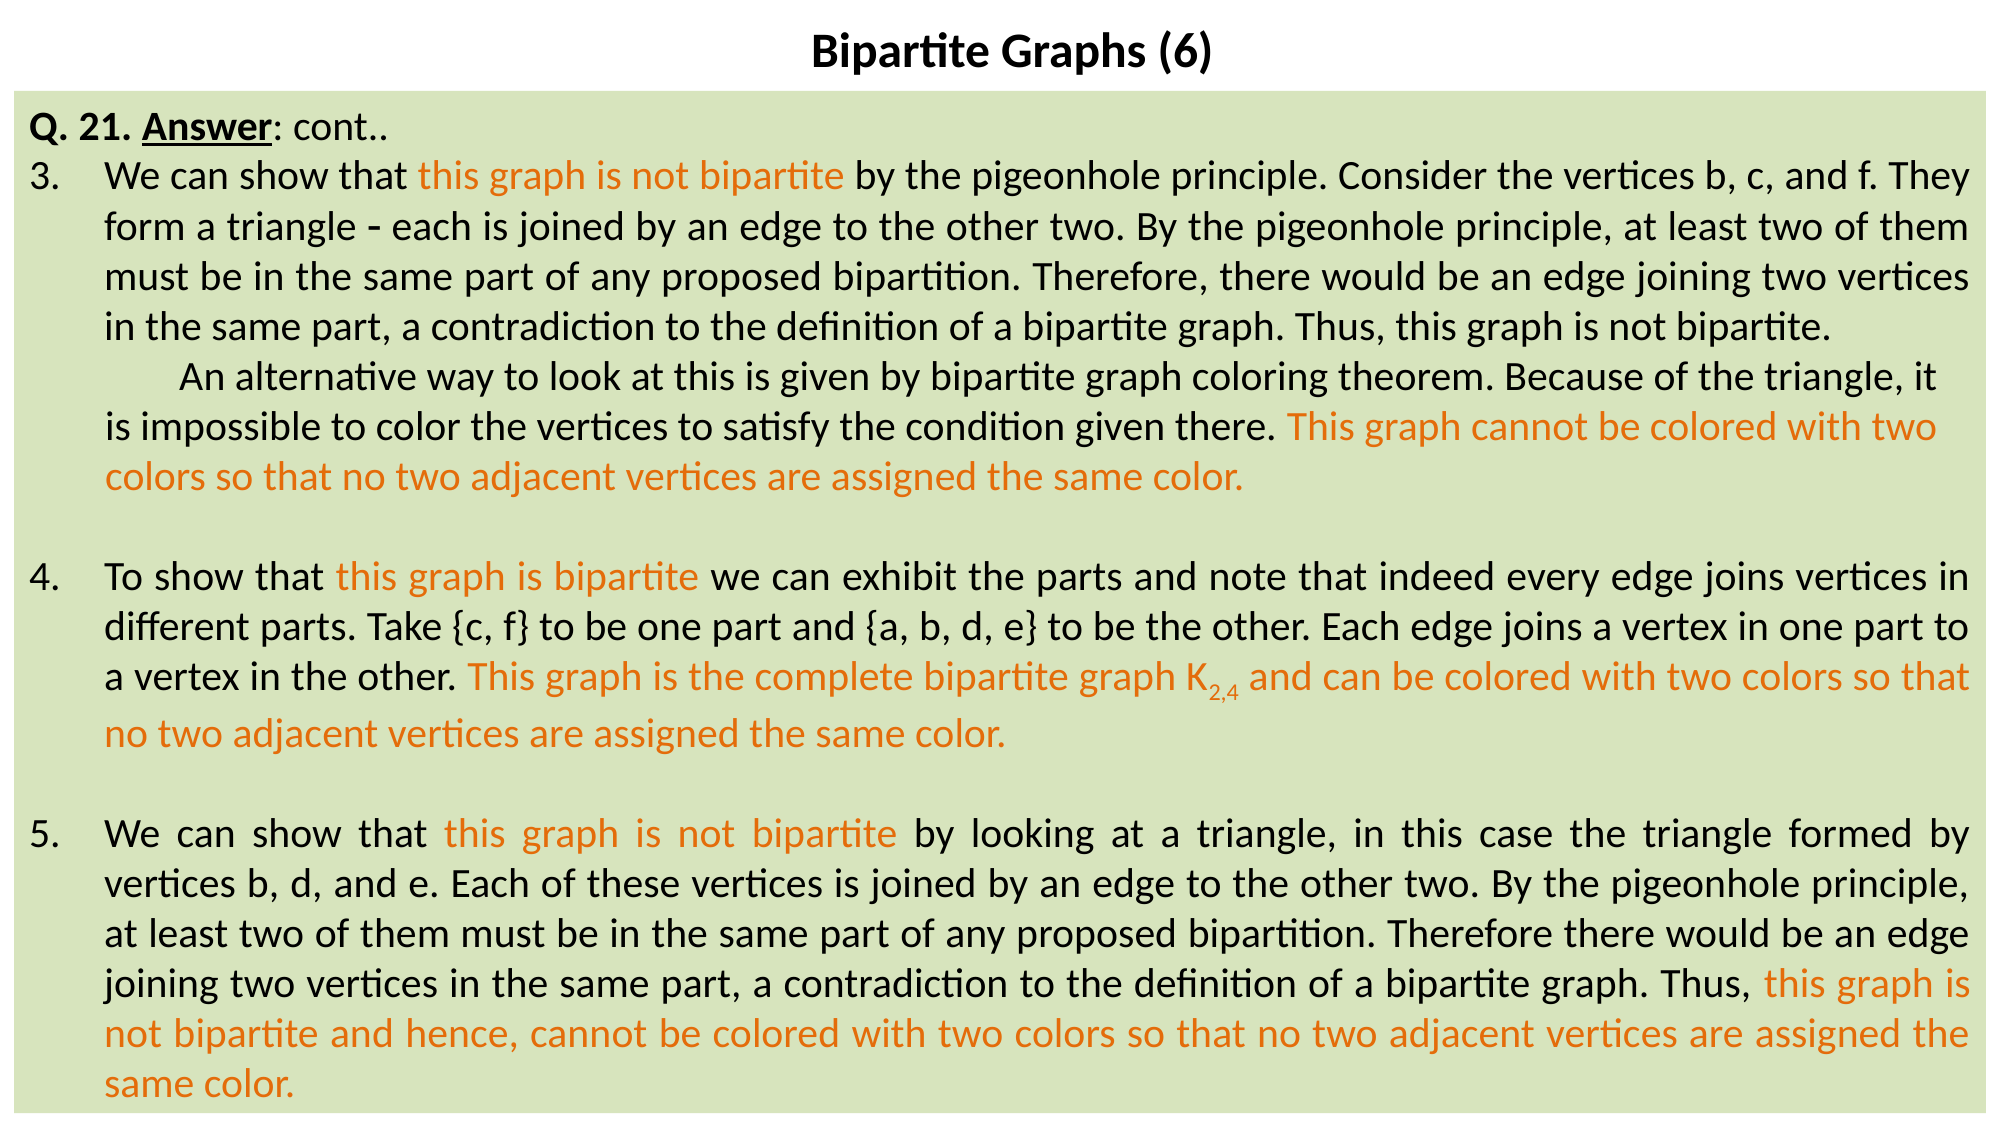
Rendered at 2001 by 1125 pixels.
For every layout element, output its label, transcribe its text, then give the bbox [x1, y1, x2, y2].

text_box Q. 21. Answer: cont.. We can show that this graph is not bipartite by the pigeonhole principle. Consider the vertices b, c, and f. They form a triangle  each is joined by an edge to the other two. By the pigeonhole principle, at least two of them must be in the same part of any proposed bipartition. Therefore, there would be an edge joining two vertices in the same part, a contradiction to the definition of a bipartite graph. Thus, this graph is not bipartite. An alternative way to look at this is given by bipartite graph coloring theorem. Because of the triangle, it is impossible to color the vertices to satisfy the condition given there. This graph cannot be colored with two colors so that no two adjacent vertices are assigned the same color. To show that this graph is bipartite we can exhibit the parts and note that indeed every edge joins vertices in different parts. Take {c, f} to be one part and {a, b, d, e} to be the other. Each edge joins a vertex in one part to a vertex in the other. This graph is the complete bipartite graph K2,4 and can be colored with two colors so that no two adjacent vertices are assigned the same color. We can show that this graph is not bipartite by looking at a triangle, in this case the triangle formed by vertices b, d, and e. Each of these vertices is joined by an edge to the other two. By the pigeonhole principle, at least two of them must be in the same part of any proposed bipartition. Therefore there would be an edge joining two vertices in the same part, a contradiction to the definition of a bipartite graph. Thus, this graph is not bipartite and hence, cannot be colored with two colors so that no two adjacent vertices are assigned the same color. [14, 90, 1986, 1114]
title Bipartite Graphs (6) [112, 10, 1913, 86]
